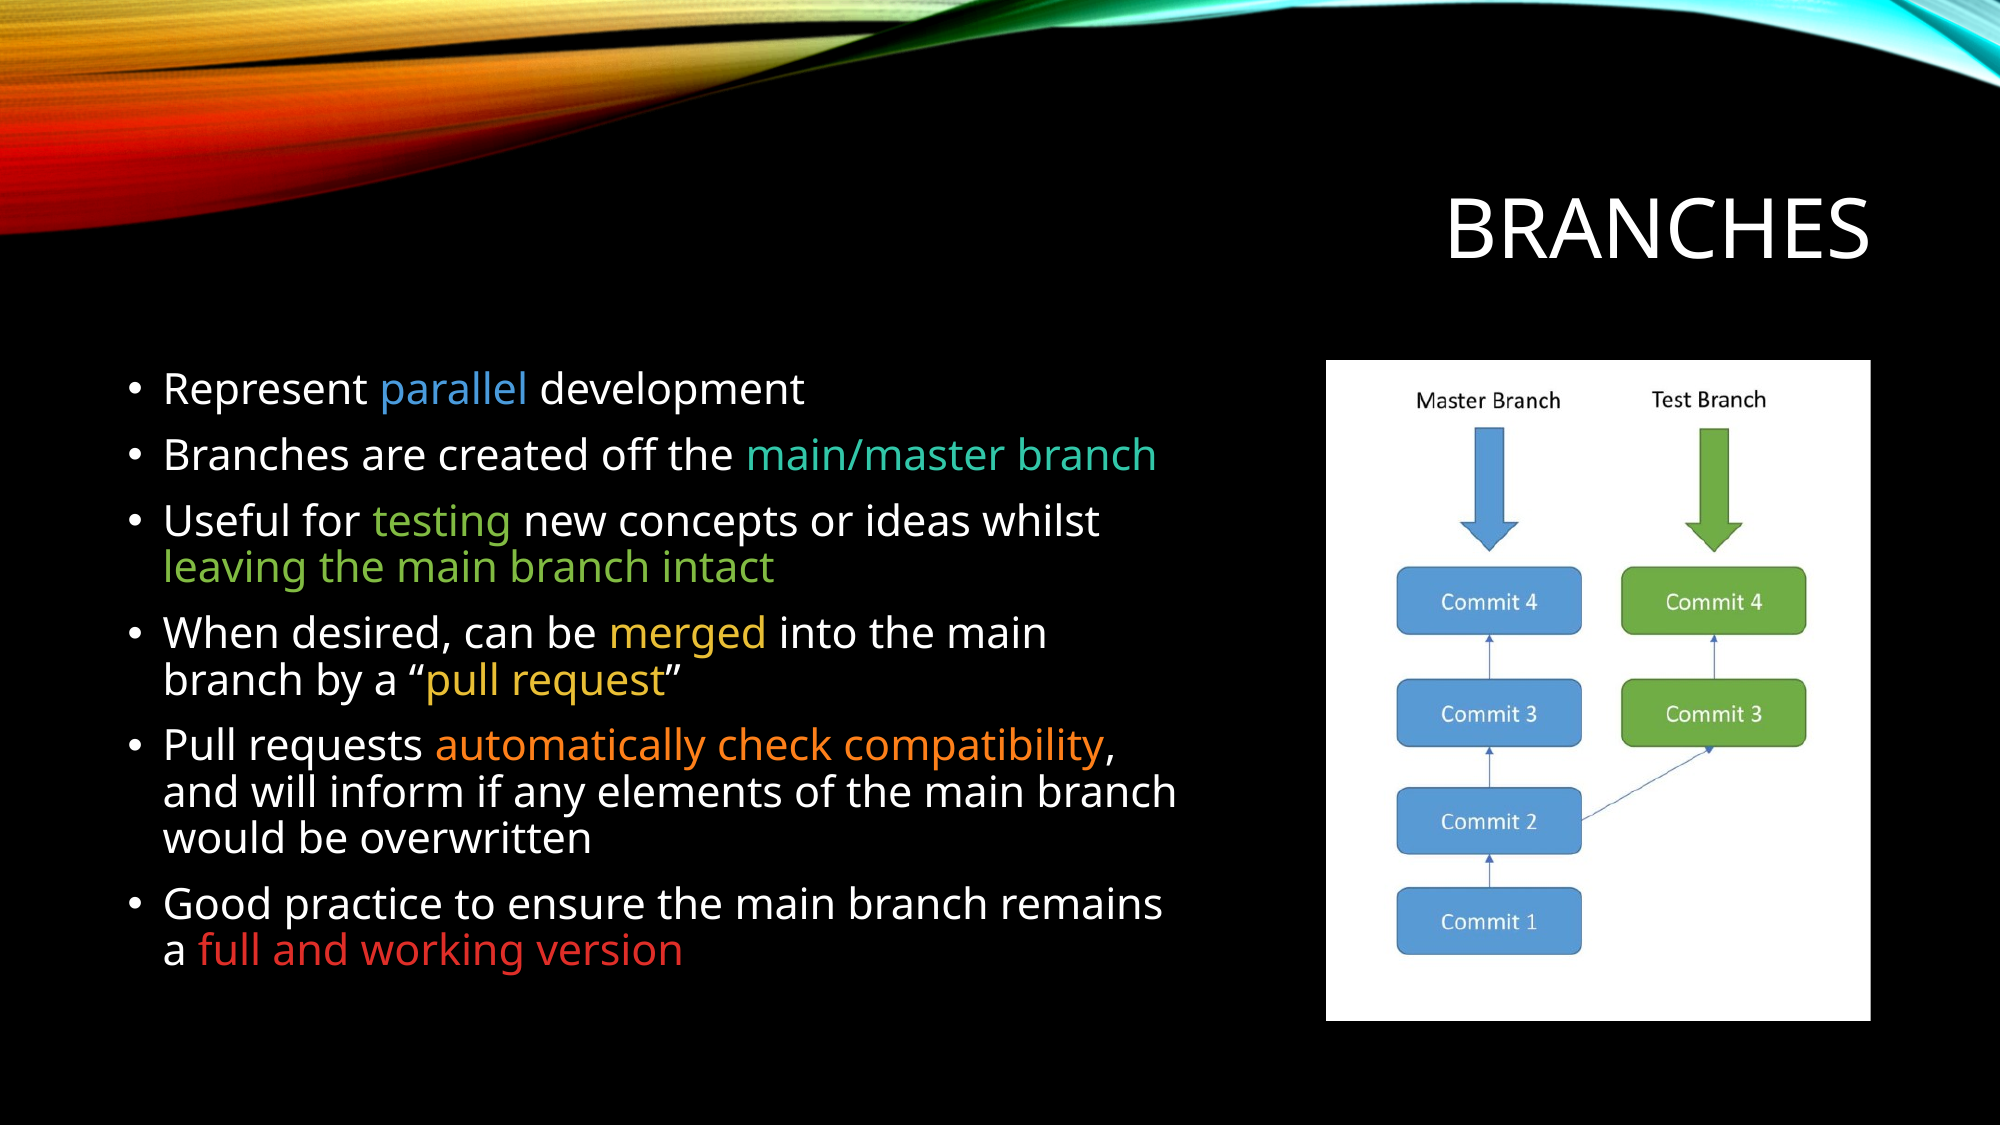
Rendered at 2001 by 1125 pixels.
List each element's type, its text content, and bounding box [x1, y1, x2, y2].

title Branches [474, 125, 1888, 338]
picture [1325, 359, 1871, 1021]
picture [0, 0, 2000, 237]
list Represent parallel development Branches are created off the main/master branch Useful for testing new concepts or ideas whilst leaving the main branch intact When desired, can be merged into the main branch by a “pull request” Pull requests automatically check compatibility, and will inform if any elements of the main branch would be overwritten Good practice to ensure the main branch remains a full and working version [112, 360, 1197, 1021]
